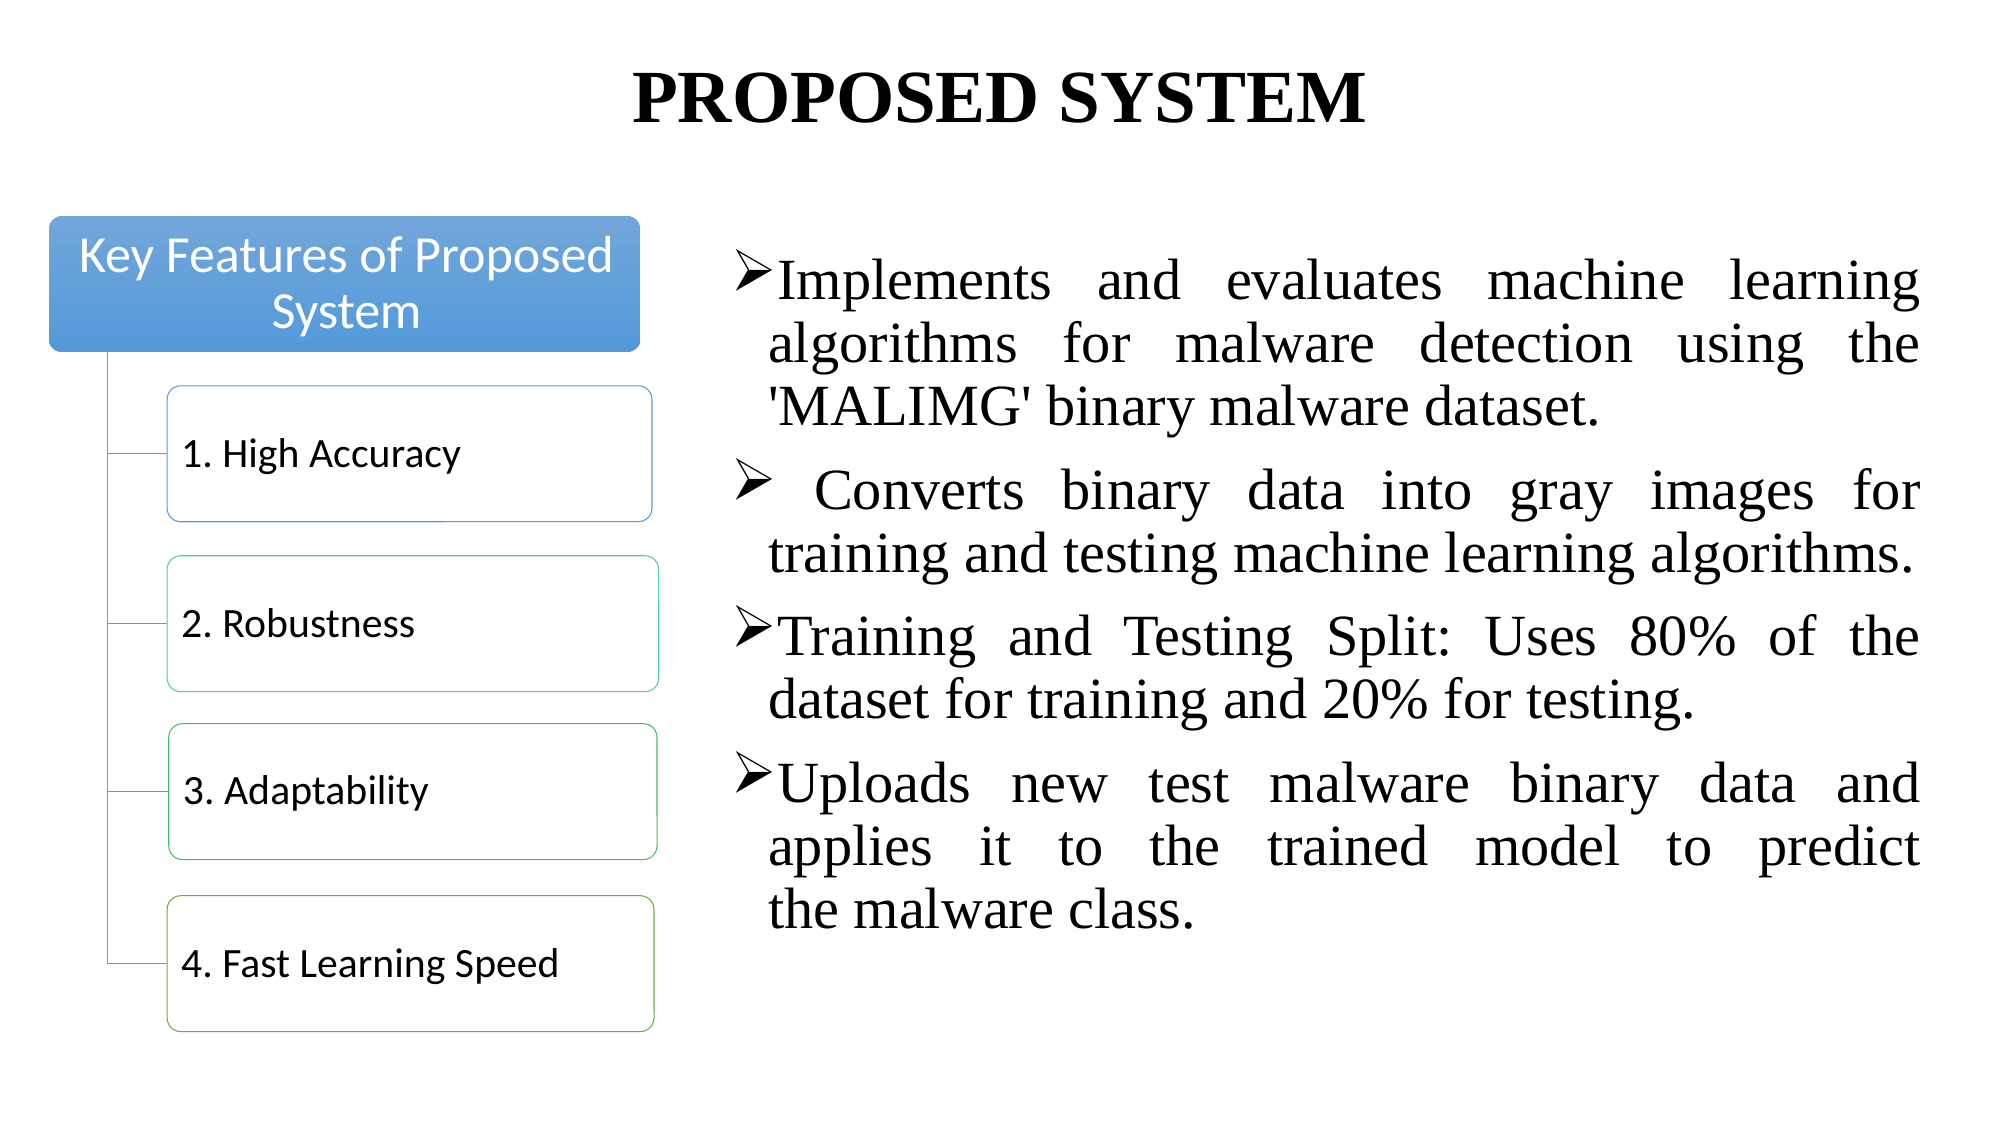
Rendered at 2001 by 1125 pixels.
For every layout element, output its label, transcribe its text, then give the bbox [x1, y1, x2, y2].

title PROPOSED SYSTEM [0, 0, 2000, 198]
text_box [0, 215, 818, 1032]
list Implements and evaluates machine learning algorithms for malware detection using the 'MALIMG' binary malware dataset. Converts binary data into gray images for training and testing machine learning algorithms. Training and Testing Split: Uses 80% of the dataset for training and 20% for testing. Uploads new test malware binary data and applies it to the trained model to predict the malware class. [715, 242, 1937, 1059]
